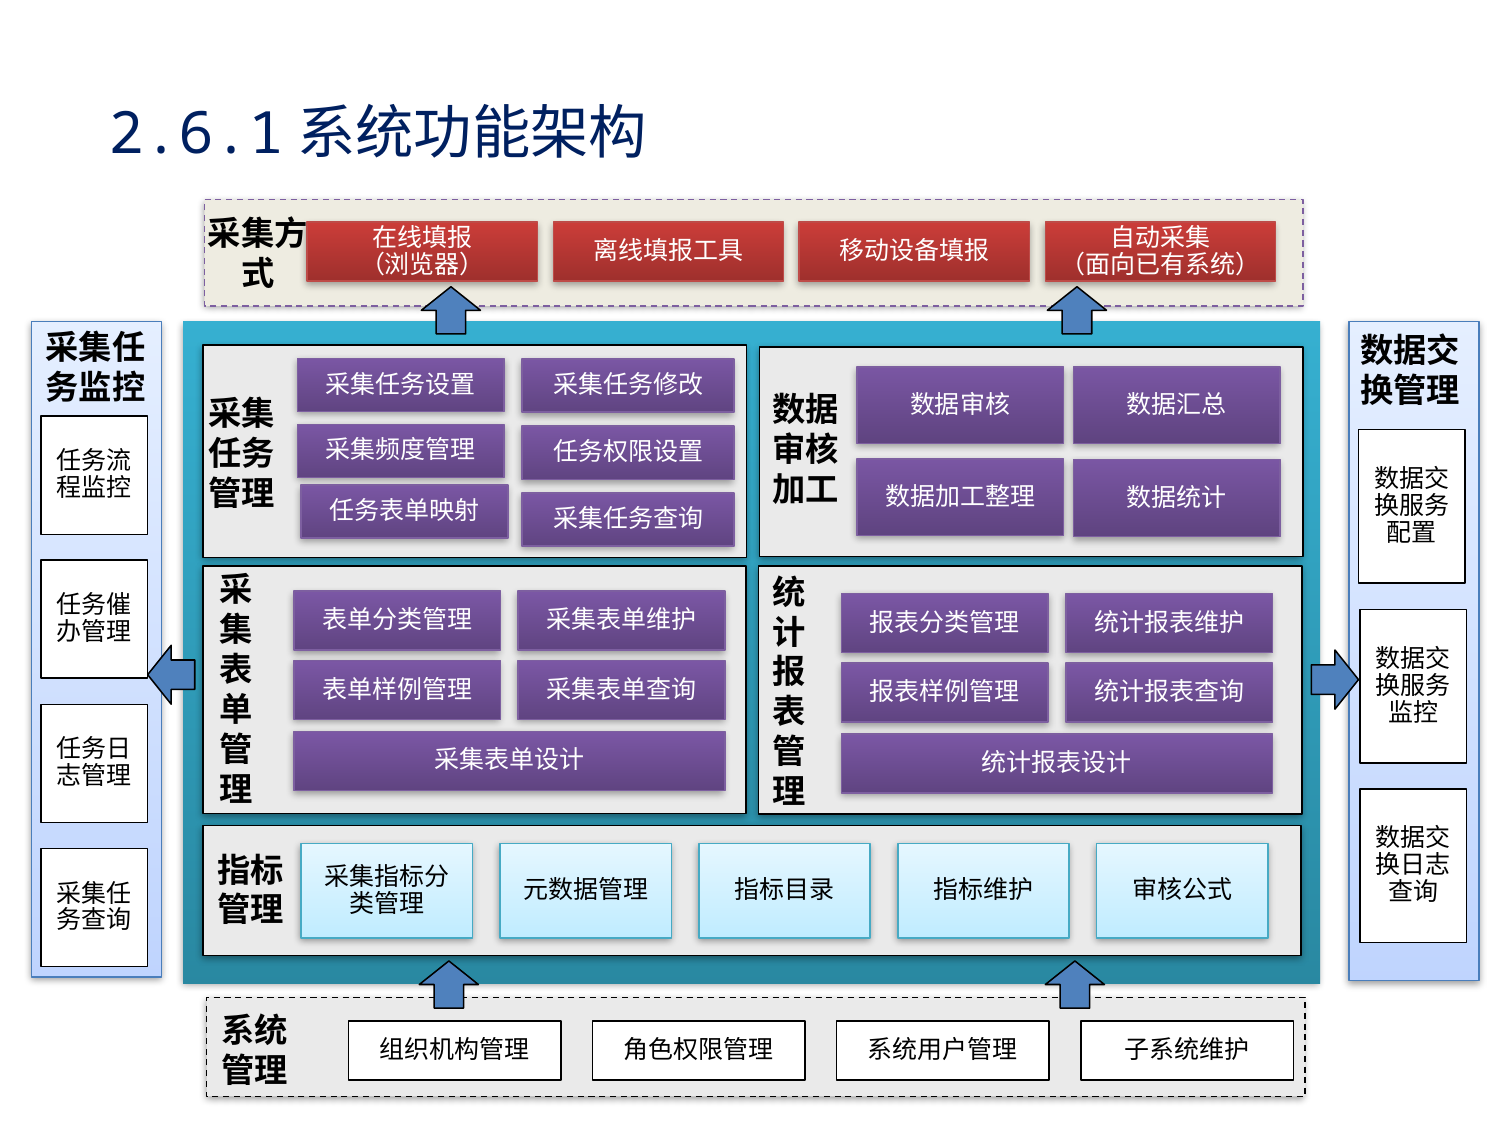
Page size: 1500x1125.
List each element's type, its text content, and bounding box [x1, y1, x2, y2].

text_box [1045, 960, 1105, 995]
text_box 任务流程监控 [41, 416, 148, 535]
text_box 采集任务管理 [193, 384, 296, 520]
text_box 报表样例管理 [841, 662, 1049, 723]
text_box 指标维护 [897, 843, 1070, 939]
text_box 审核公式 [1096, 843, 1269, 939]
text_box 在线填报 （浏览器） [306, 221, 538, 282]
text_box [206, 997, 1306, 1098]
text_box 任务日志管理 [41, 704, 148, 823]
text_box 指标管理 [202, 841, 301, 936]
text_box 采集任务修改 [521, 358, 735, 413]
text_box 采集表单设计 [293, 731, 726, 791]
text_box 采集任务监控 [22, 319, 169, 414]
text_box 任务表单映射 [300, 484, 509, 539]
text_box 表单样例管理 [293, 660, 501, 720]
text_box 统计报表维护 [1065, 593, 1273, 653]
text_box 采集任务查询 [521, 492, 735, 547]
text_box 采集任务查询 [41, 848, 148, 967]
text_box [147, 645, 195, 705]
text_box 采集表单维护 [517, 590, 726, 651]
text_box 采集指标分类管理 [300, 843, 473, 939]
text_box [1047, 286, 1107, 334]
text_box [183, 321, 1321, 984]
text_box 任务催办管理 [41, 560, 148, 679]
text_box 数据交换管理 [1337, 321, 1484, 417]
text_box [31, 414, 162, 978]
text_box 数据交换服务监控 [1360, 609, 1467, 763]
text_box [421, 286, 481, 334]
text_box 离线填报工具 [553, 221, 784, 282]
text_box 元数据管理 [499, 843, 672, 939]
text_box 移动设备填报 [798, 221, 1030, 282]
text_box [1311, 650, 1359, 710]
text_box 统计报表管理 [758, 566, 818, 818]
text_box [204, 199, 1304, 307]
text_box 任务权限设置 [521, 425, 735, 480]
text_box [818, 565, 1303, 815]
text_box [265, 565, 747, 814]
text_box 自动采集 （面向已有系统） [1045, 221, 1276, 282]
text_box 数据交换日志查询 [1360, 789, 1467, 943]
text_box 采集方式 [192, 204, 323, 300]
text_box [1348, 417, 1480, 981]
text_box [419, 960, 479, 995]
text_box 2.6.1系统功能架构 [93, 87, 1383, 173]
text_box 指标目录 [698, 843, 871, 939]
text_box 报表分类管理 [841, 593, 1049, 653]
text_box 表单分类管理 [293, 590, 501, 651]
text_box [202, 344, 747, 558]
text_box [757, 346, 1304, 557]
text_box [202, 825, 1302, 956]
text_box 采集表单管理 [205, 565, 265, 816]
text_box 统计报表查询 [1065, 662, 1273, 723]
text_box 采集表单查询 [517, 660, 726, 720]
text_box 统计报表设计 [841, 733, 1273, 794]
text_box 数据交换服务配置 [1358, 429, 1466, 584]
text_box 采集频度管理 [297, 424, 505, 478]
text_box 采集任务设置 [297, 358, 505, 412]
